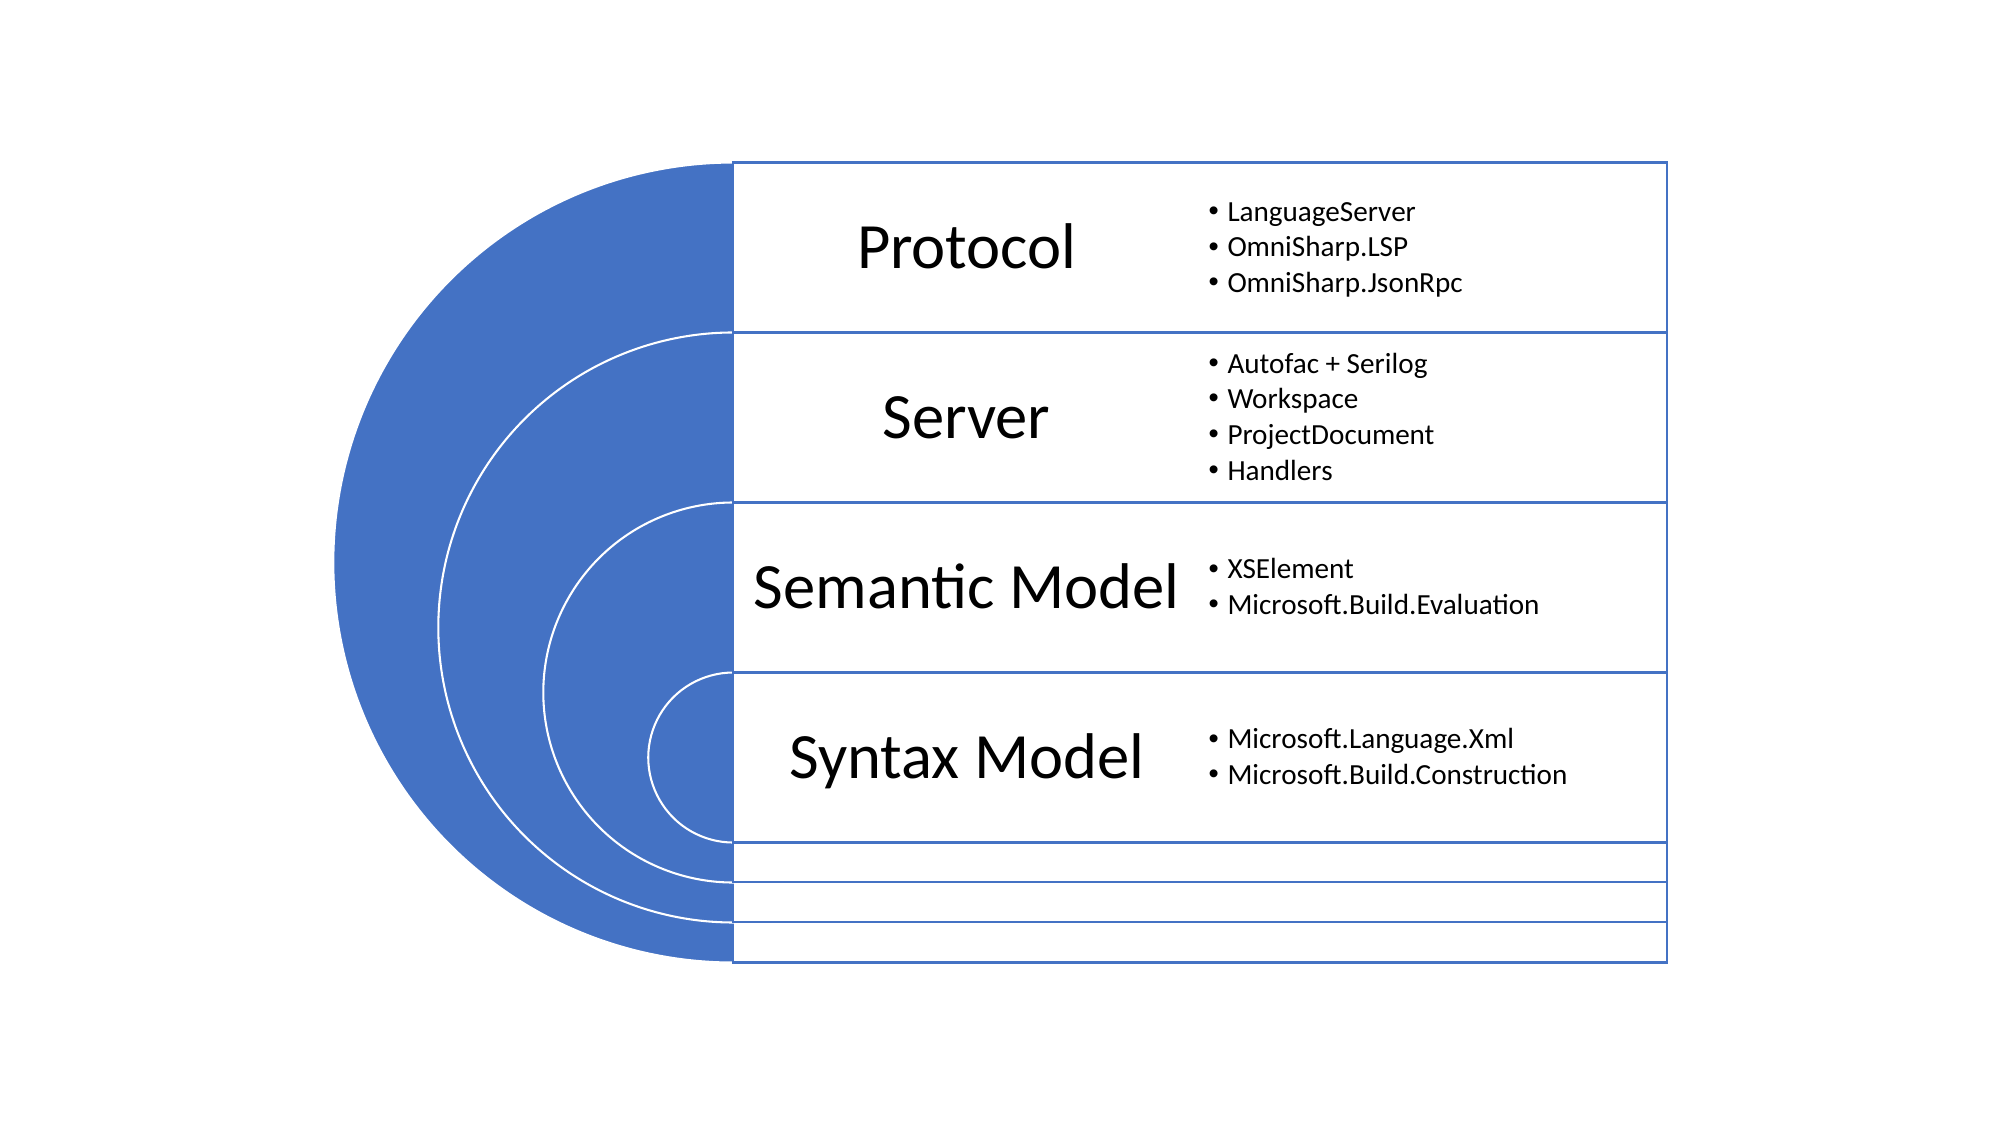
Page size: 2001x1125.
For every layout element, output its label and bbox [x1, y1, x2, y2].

text_box [333, 117, 1667, 1007]
